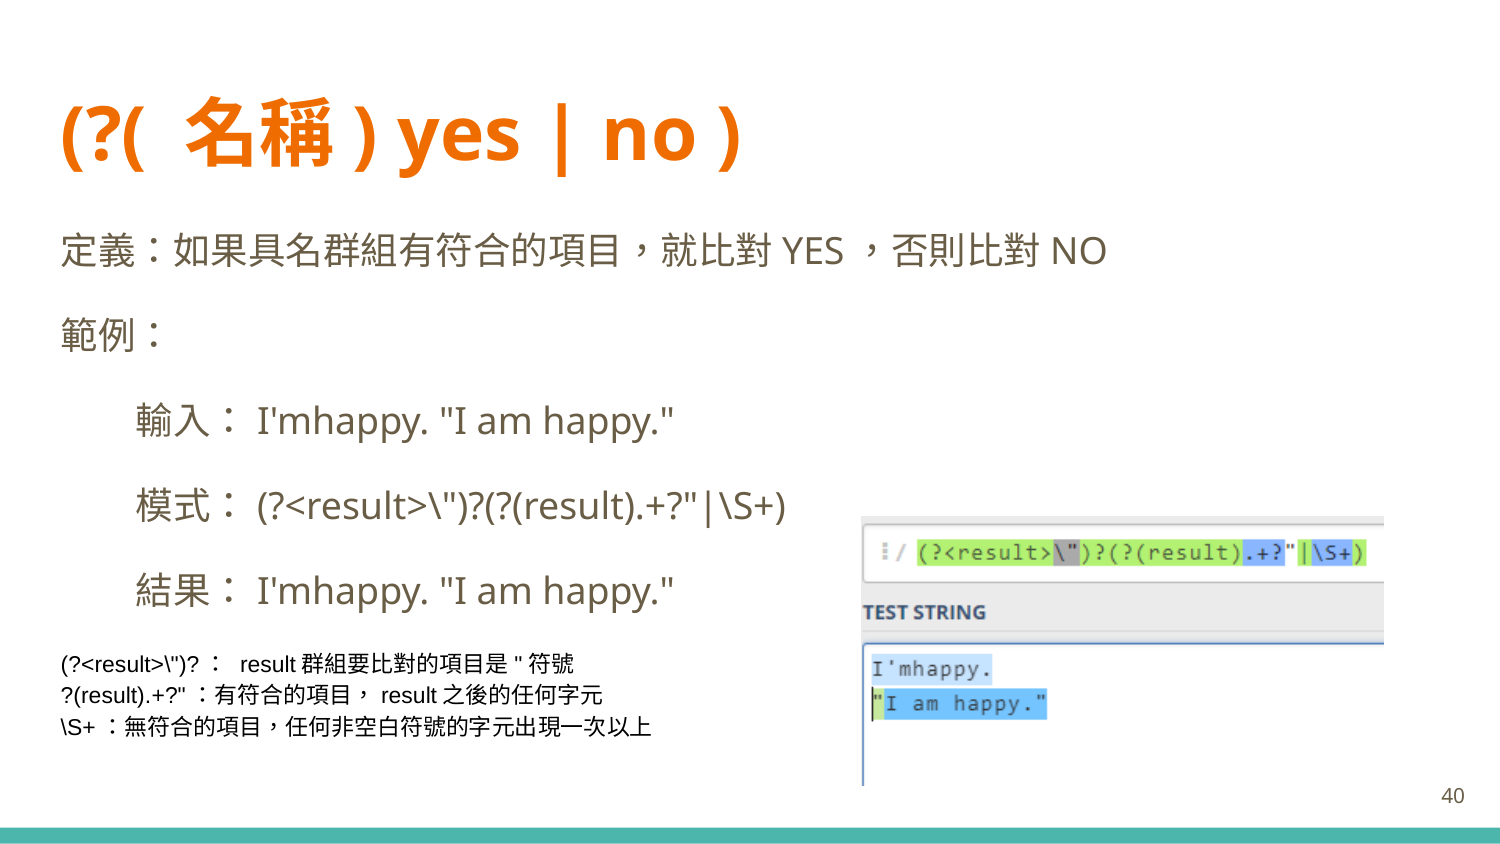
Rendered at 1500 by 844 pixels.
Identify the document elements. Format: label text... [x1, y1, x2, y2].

slide_number ‹#› [1389, 764, 1480, 830]
list 定義：如果具名群組有符合的項目，就比對YES，否則比對NO 範例： 輸入：I'mhappy. "I am happy." 模式：(?<result>\")?(?(result).+?"|\S+) 結果：I'mhappy. "I am happy." (?<result>\")?： result群組要比對的項目是"符號 ?(result).+?"：有符合的項目，result之後的任何字元 \S+：無符合的項目，任何非空白符號的字元出現一次以上 [45, 205, 1444, 748]
picture [861, 516, 1384, 786]
title (?( 名稱) yes | no ) [45, 70, 1444, 187]
